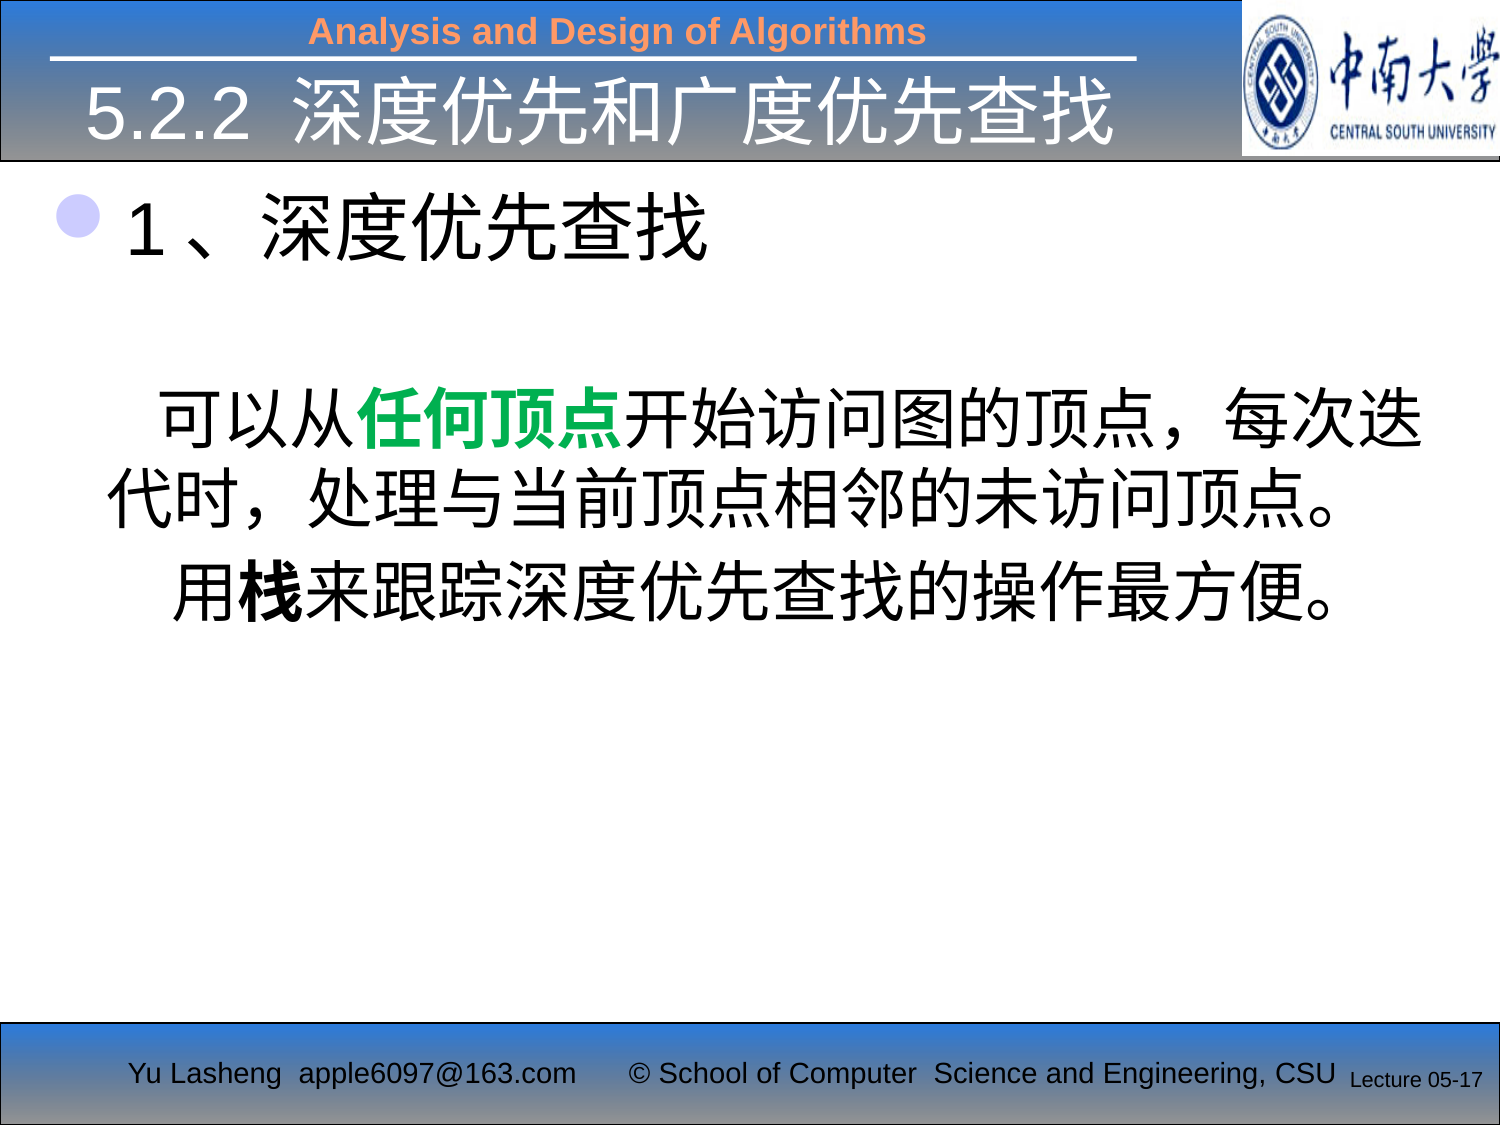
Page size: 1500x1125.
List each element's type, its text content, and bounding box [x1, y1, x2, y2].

slide_number Lecture 05-17 [1334, 1058, 1500, 1125]
title 5.2.2 深度优先和广度优先查找 [70, 58, 1243, 162]
picture [1242, 0, 1500, 156]
list 1、深度优先查找 可以从任何顶点开始访问图的顶点，每次迭代时，处理与当前顶点相邻的未访问顶点。 用栈来跟踪深度优先查找的操作最方便。 [34, 172, 1454, 1006]
